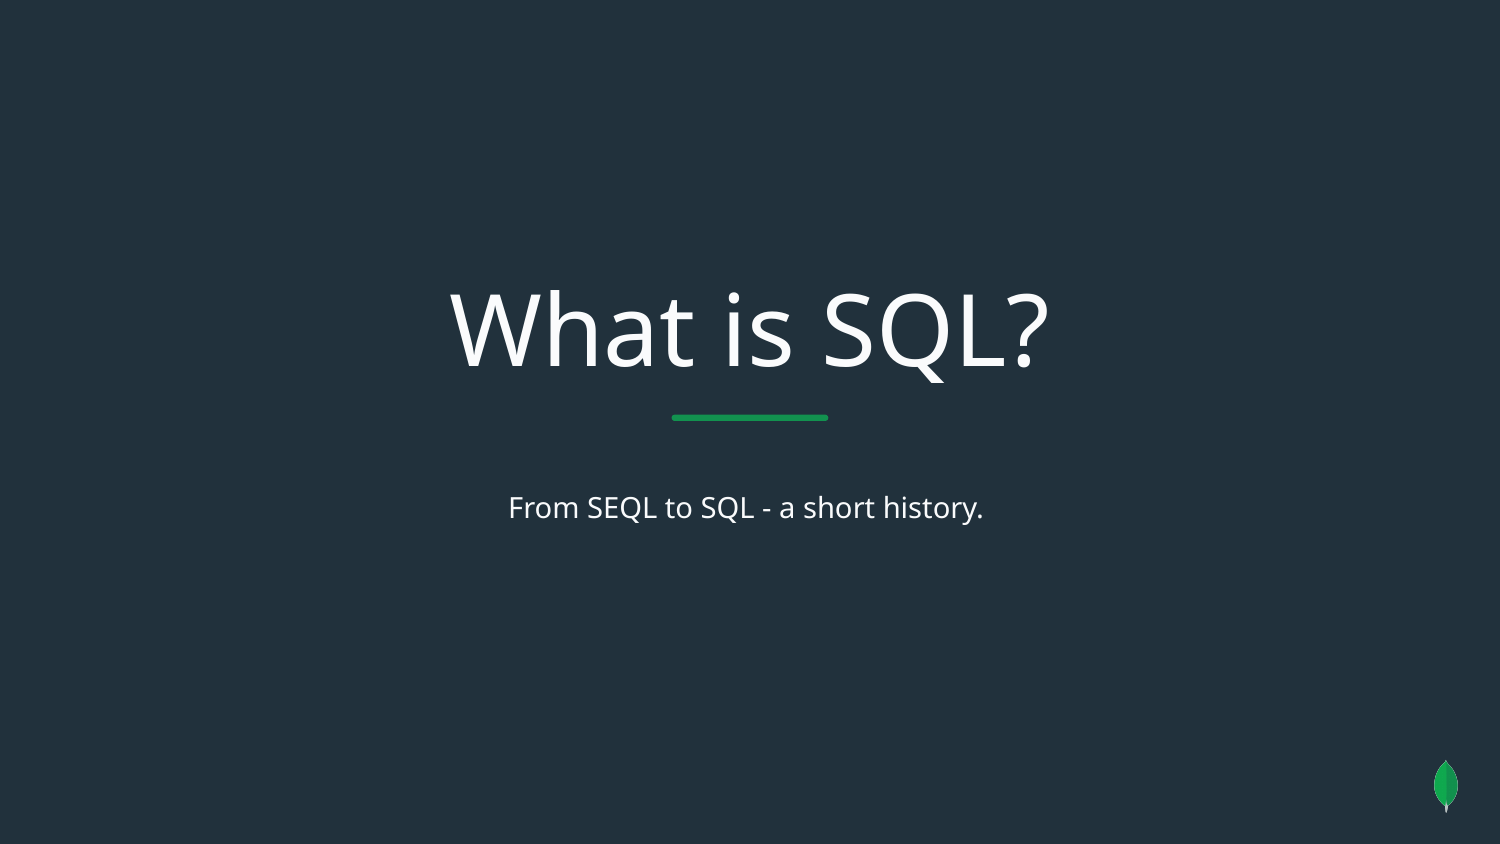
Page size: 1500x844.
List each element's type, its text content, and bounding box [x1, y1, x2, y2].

text_box From SEQL to SQL - a short history. [260, 481, 1240, 529]
text_box What is SQL? [91, 267, 1409, 385]
picture [1433, 759, 1459, 813]
